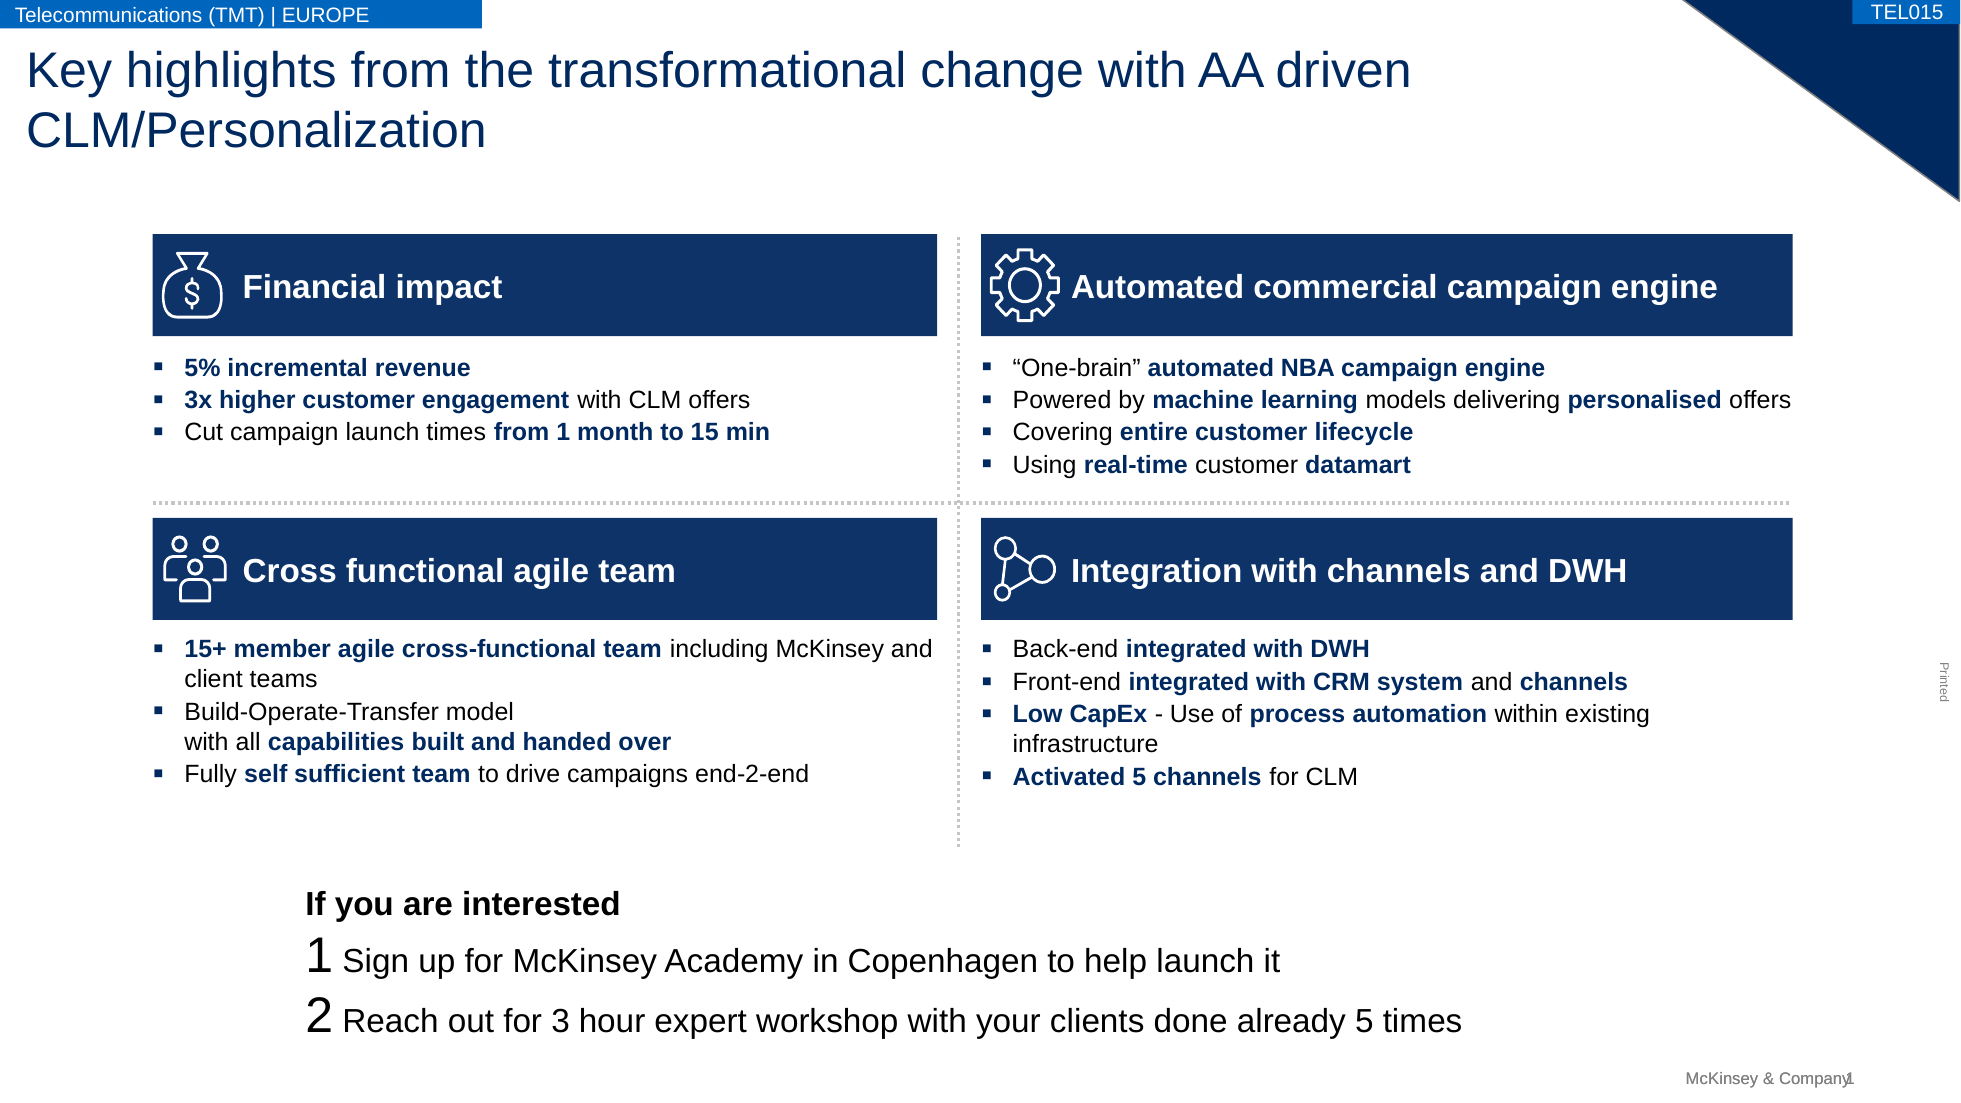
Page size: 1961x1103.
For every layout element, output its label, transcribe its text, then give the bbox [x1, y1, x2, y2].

text_box Automated commercial campaign engine [981, 234, 1793, 337]
text_box Integration with channels and DWH [981, 517, 1793, 620]
text_box [993, 536, 1057, 602]
text_box Back-end integrated with DWH Front-end integrated with CRM system and channels Low CapEx - Use of process automation within existing infrastructure Activated 5 channels for CLM [981, 632, 1793, 791]
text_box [160, 251, 225, 319]
text_box “One-brain” automated NBA campaign engine Powered by machine learning models delivering personalised offers Covering entire customer lifecycle Using real-time customer datamart [981, 351, 1793, 479]
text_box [163, 535, 227, 603]
text_box 5% incremental revenue 3x higher customer engagement with CLM offers Cut campaign launch times from 1 month to 15 min [152, 351, 938, 446]
text_box Cross functional agile team [152, 517, 938, 620]
title Key highlights from the transformational change with AA driven CLM/Personalization [26, 37, 1709, 99]
text_box Telecommunications (TMT) | EUROPE [0, 0, 482, 29]
text_box If you are interested 1 Sign up for McKinsey Academy in Copenhagen to help launch it 2 Reach out for 3 hour expert workshop with your clients done already 5 times [95, 875, 1600, 1049]
text_box Financial impact [152, 234, 938, 337]
text_box TEL015 [1852, 0, 1961, 25]
text_box 15+ member agile cross-functional team including McKinsey and client teams Build-Operate-Transfer model with all capabilities built and handed over Fully self sufficient team to drive campaigns end-2-end [152, 632, 938, 788]
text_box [989, 248, 1061, 323]
